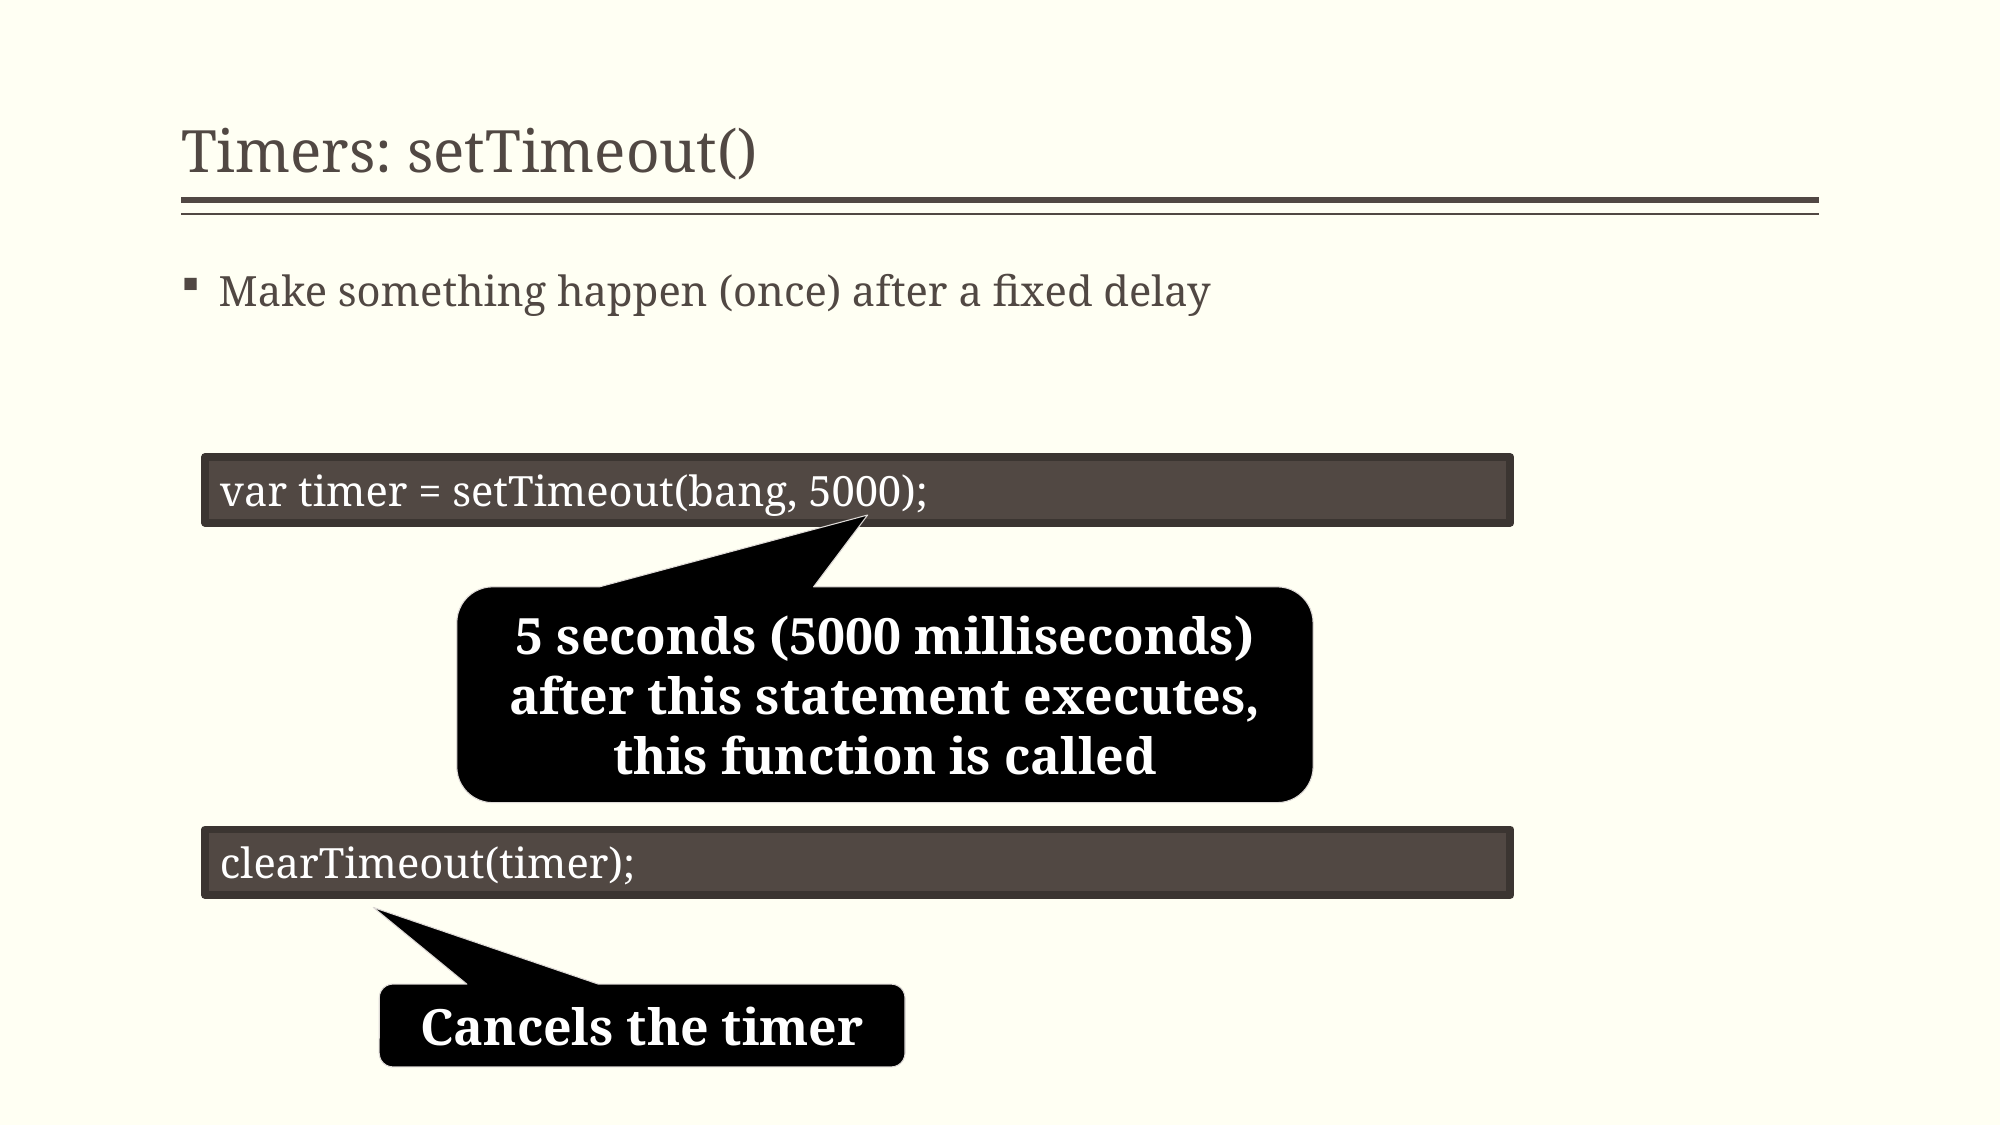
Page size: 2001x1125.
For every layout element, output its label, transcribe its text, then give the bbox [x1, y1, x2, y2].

text_box Cancels the timer [373, 907, 906, 1067]
title Timers: setTimeout() [181, 12, 1819, 193]
text_box var timer = setTimeout(bang, 5000); [201, 453, 1514, 527]
text_box clearTimeout(timer); [201, 826, 1514, 899]
text_box 5 seconds (5000 milliseconds) after this statement executes, this function is called [456, 515, 1314, 803]
list Make something happen (once) after a fixed delay [181, 262, 1819, 1013]
